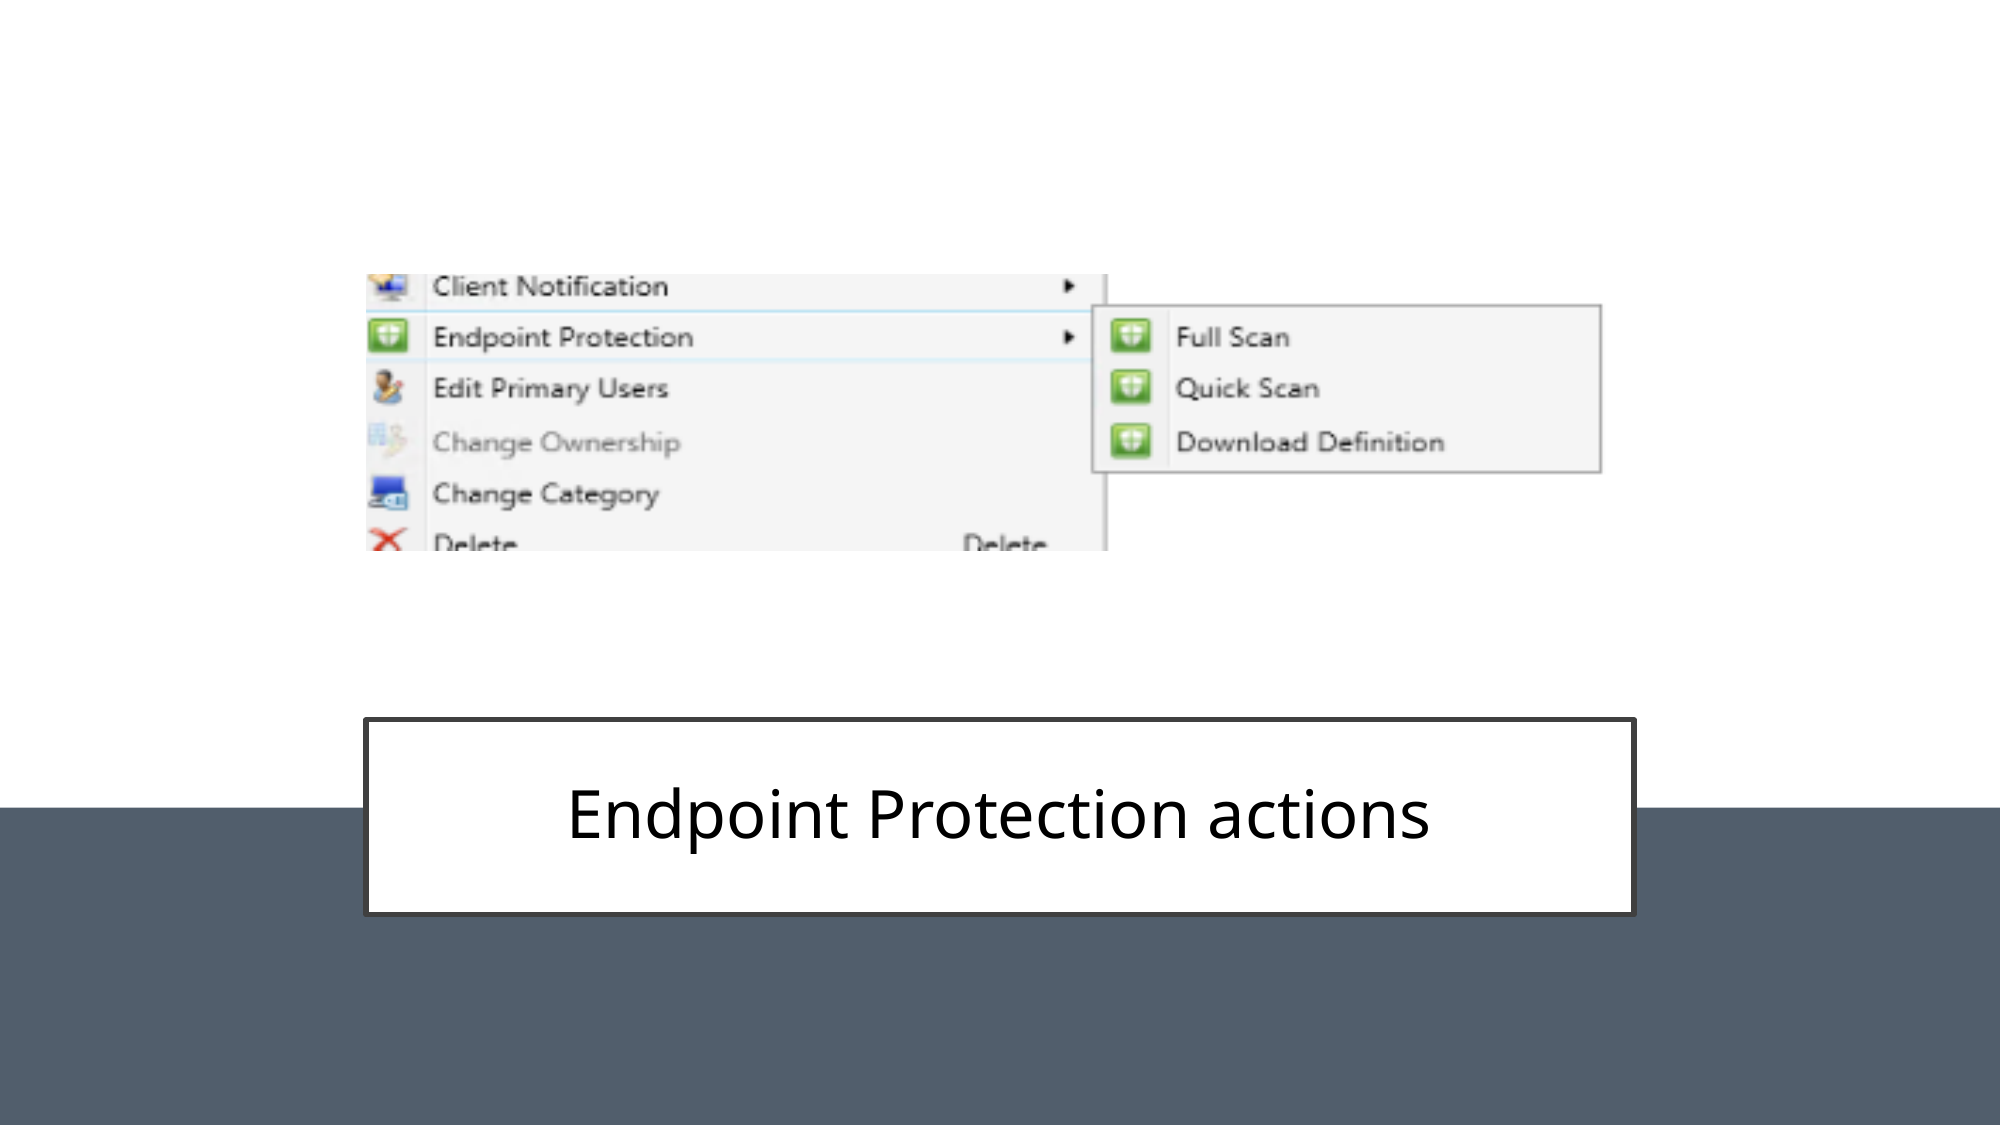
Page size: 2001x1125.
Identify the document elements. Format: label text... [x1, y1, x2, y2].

text_box [0, 807, 2000, 1125]
title Endpoint Protection actions [366, 719, 1634, 915]
picture [365, 274, 1634, 551]
